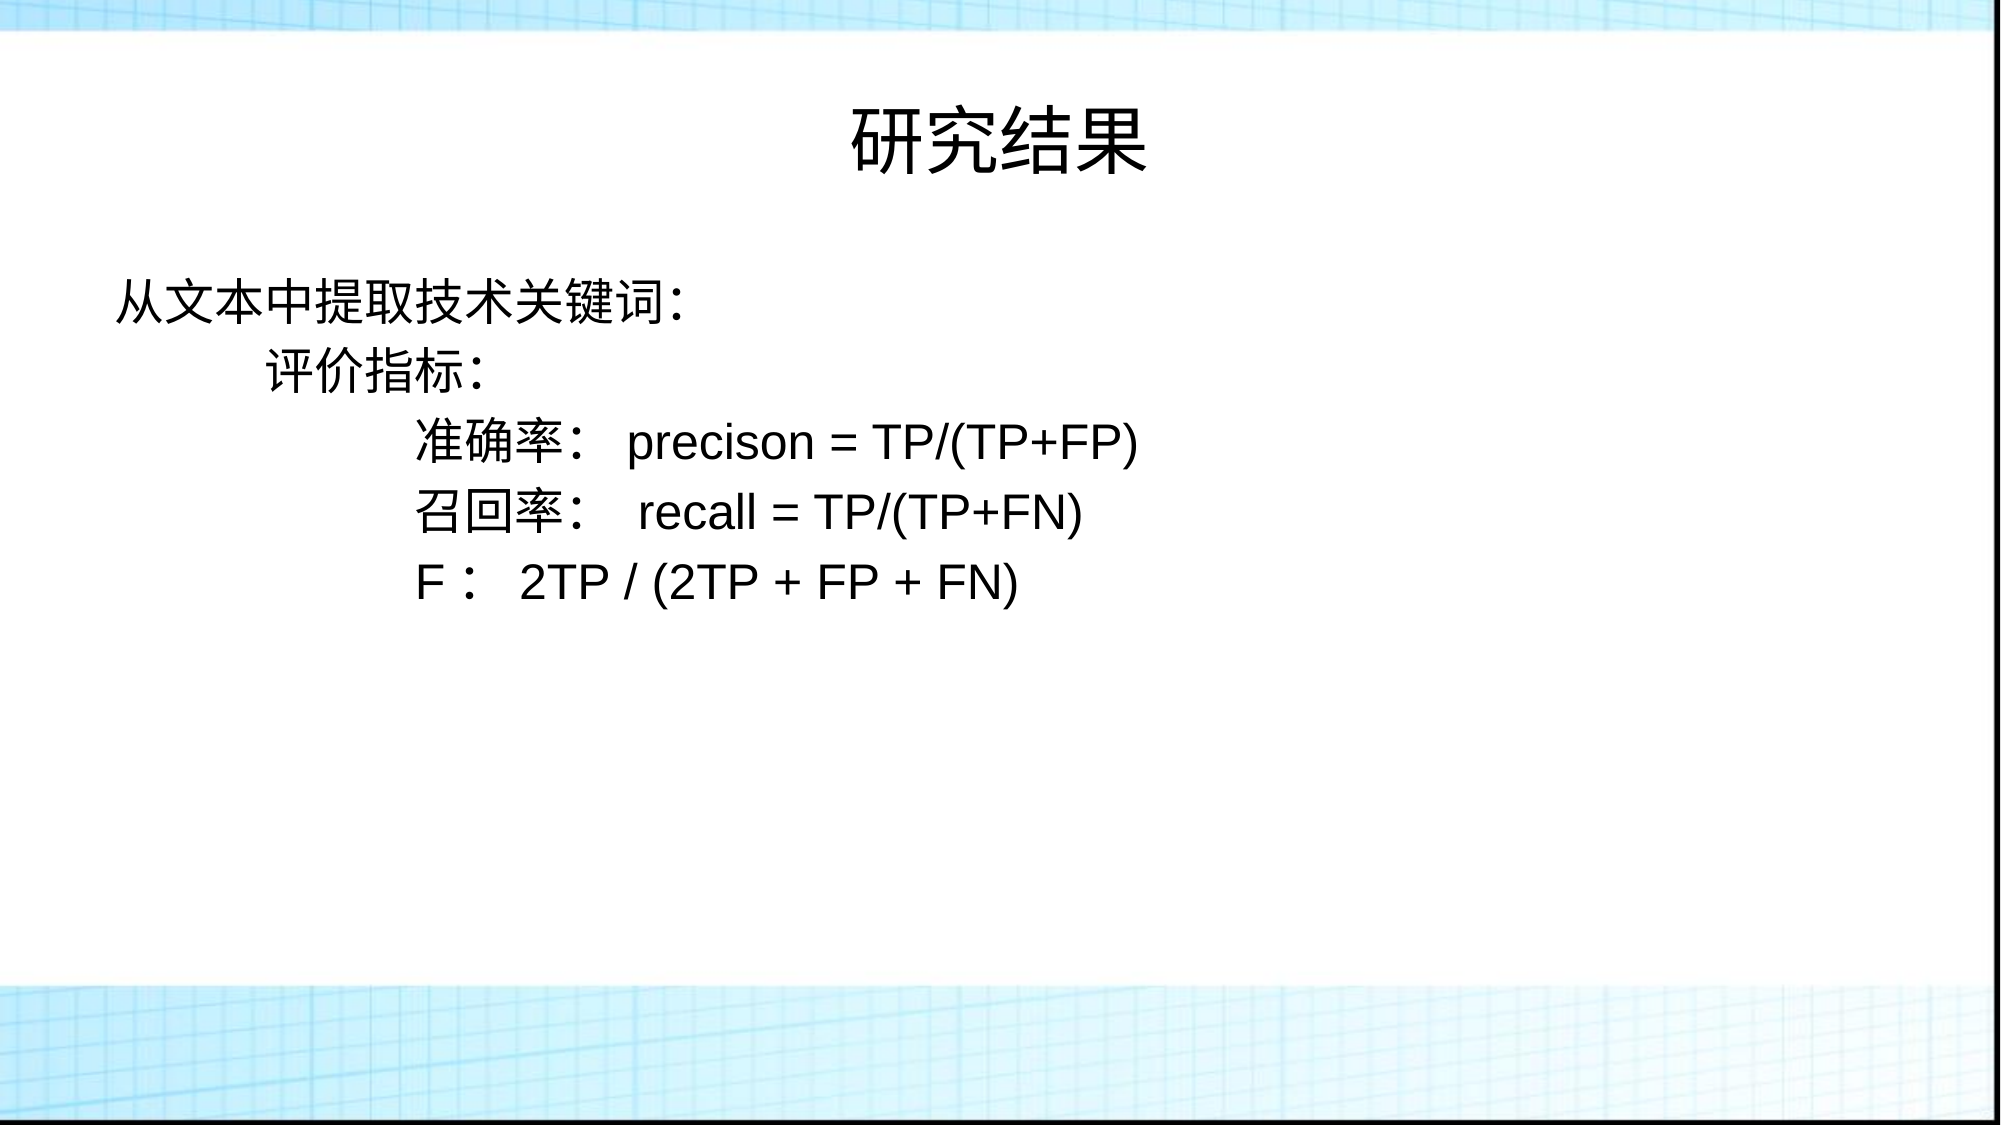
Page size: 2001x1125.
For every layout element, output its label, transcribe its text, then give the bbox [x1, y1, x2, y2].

list 从文本中提取技术关键词： 评价指标： 准确率：precison = TP/(TP+FP) 召回率： recall = TP/(TP+FN) F：2TP / (2TP + FP + FN) [99, 262, 1901, 1006]
picture [0, 0, 2001, 1125]
title 研究结果 [99, 44, 1901, 233]
